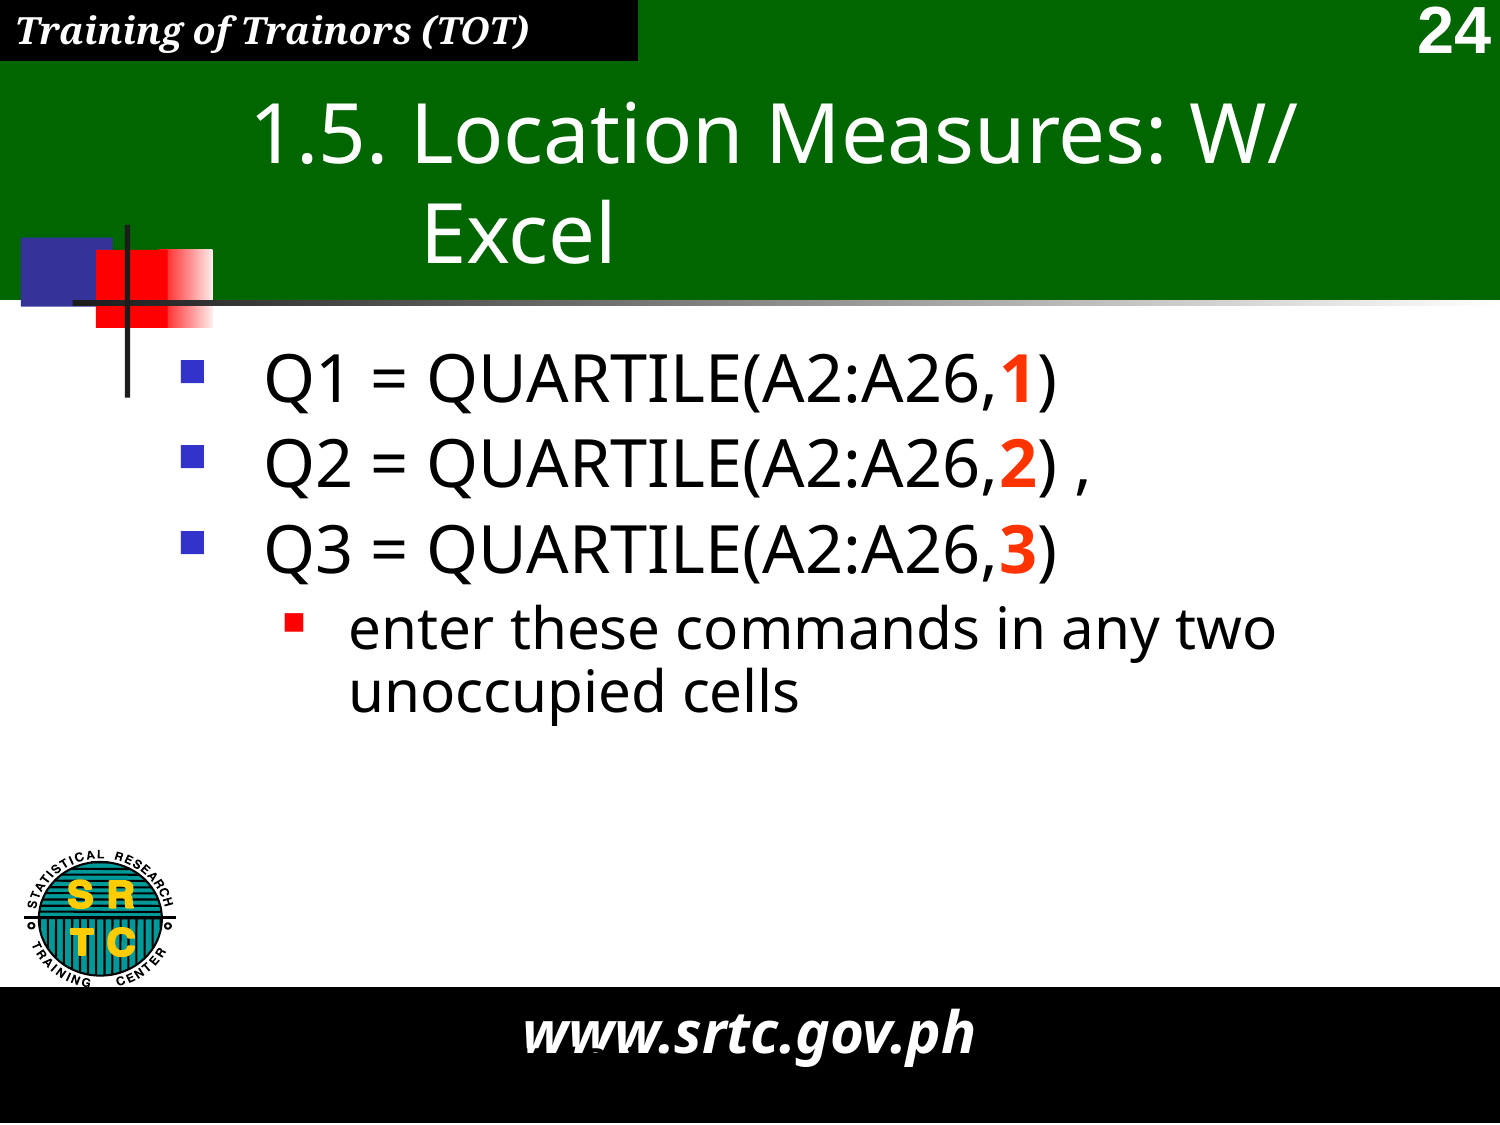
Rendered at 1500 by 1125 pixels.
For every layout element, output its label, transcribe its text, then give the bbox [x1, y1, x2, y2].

title 1.5. Location Measures: W/ Excel [234, 99, 1500, 288]
list Q1 = QUARTILE(A2:A26,1) Q2 = QUARTILE(A2:A26,2) , Q3 = QUARTILE(A2:A26,3) enter these commands in any two unoccupied cells [162, 337, 1442, 1013]
